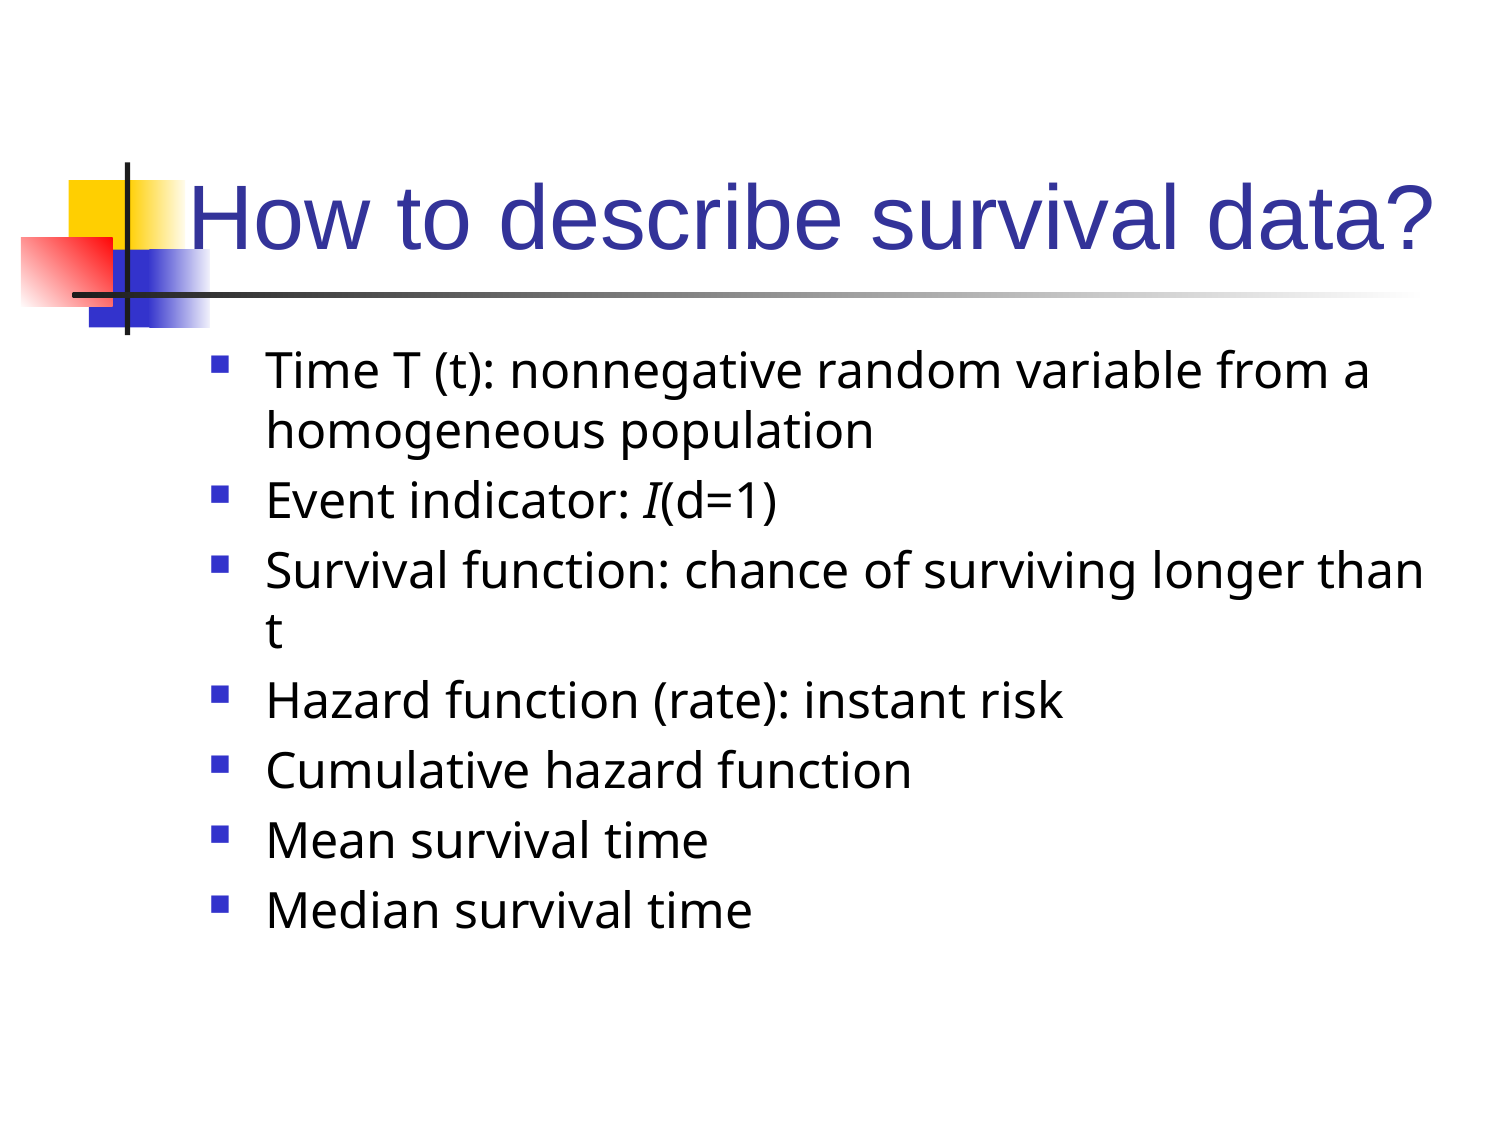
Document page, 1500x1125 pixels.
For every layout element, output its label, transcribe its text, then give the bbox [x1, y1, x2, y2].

title How to describe survival data? [137, 87, 1488, 276]
list Time T (t): nonnegative random variable from a homogeneous population Event indicator: I(d=1) Survival function: chance of surviving longer than t Hazard function (rate): instant risk Cumulative hazard function Mean survival time Median survival time [193, 330, 1470, 1007]
